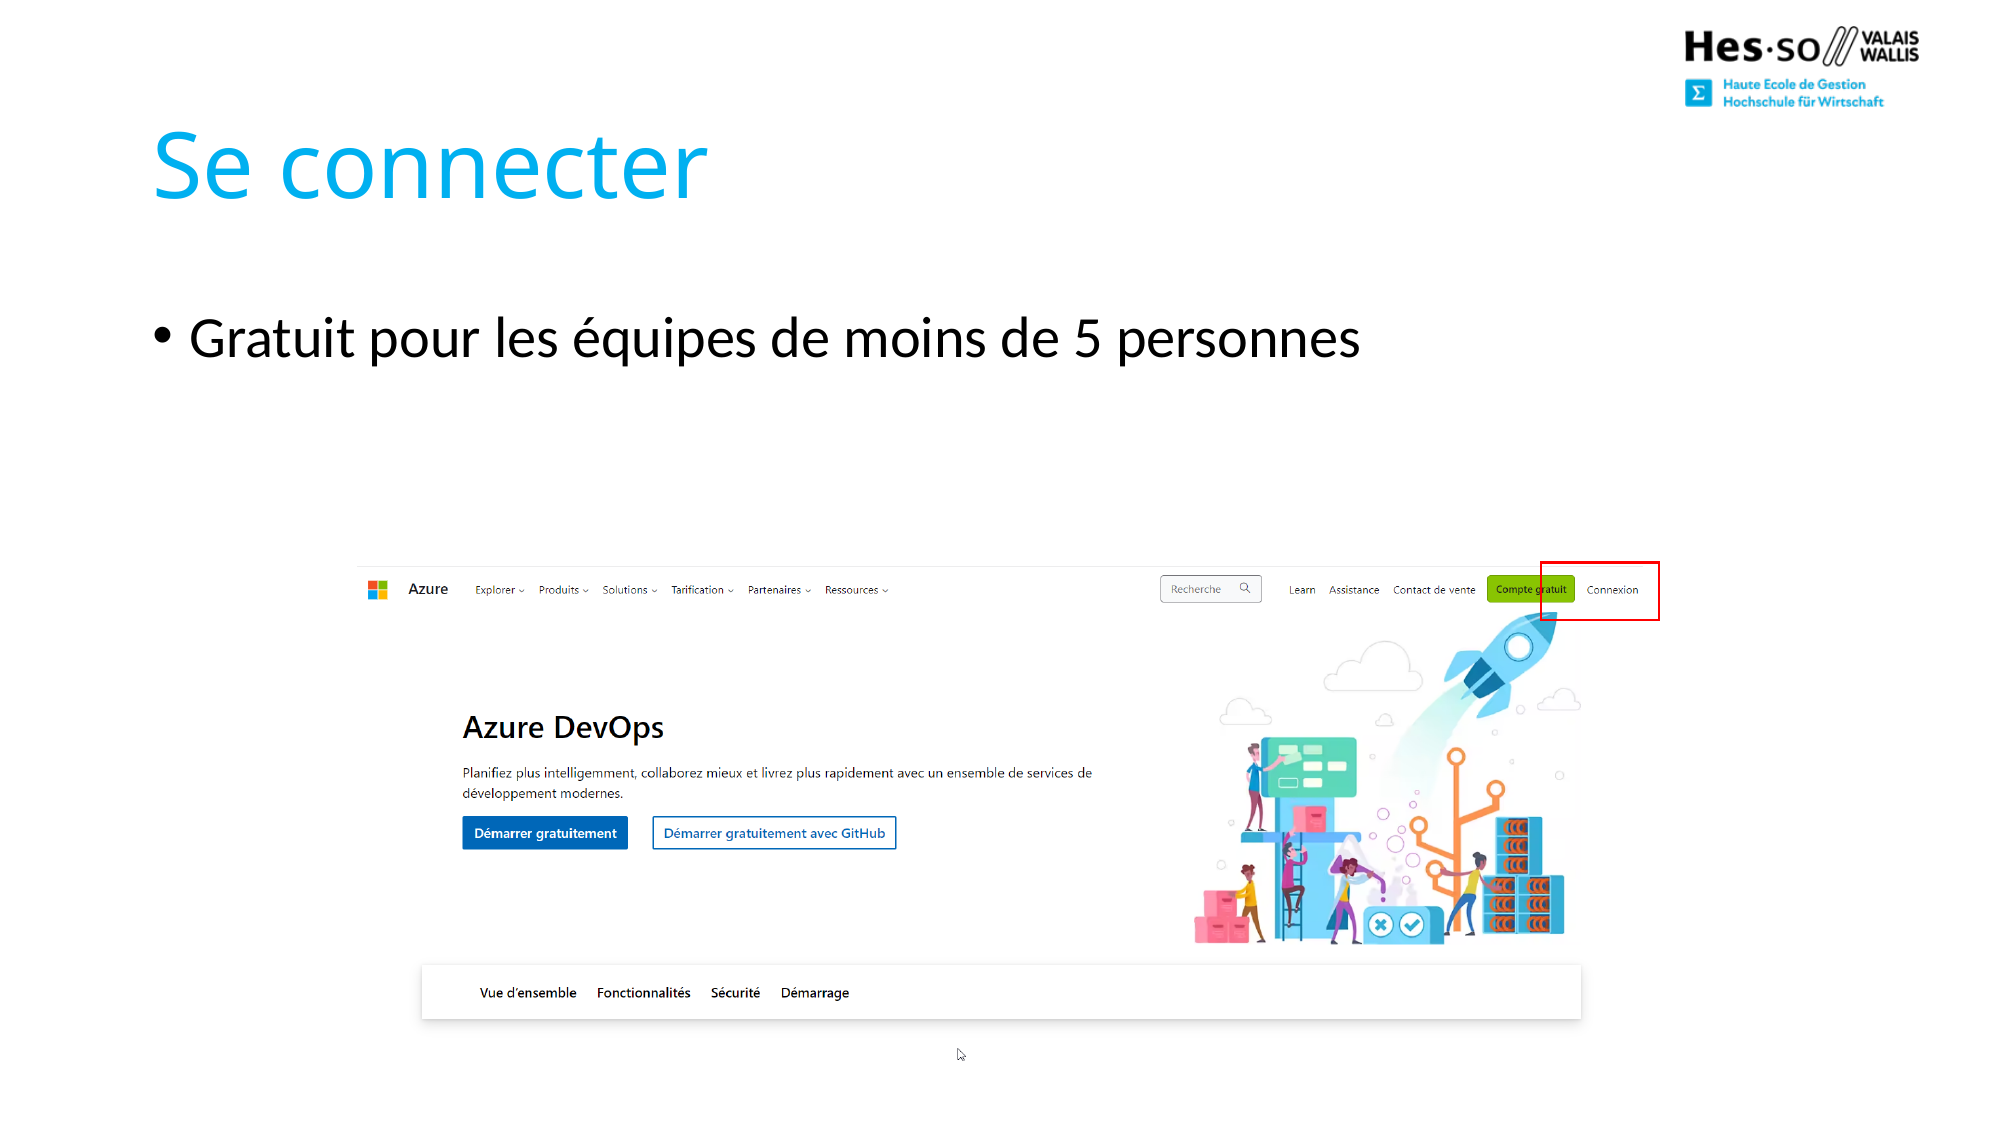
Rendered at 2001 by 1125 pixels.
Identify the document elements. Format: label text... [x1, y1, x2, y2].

text_box [1540, 561, 1660, 621]
picture [1685, 26, 1919, 107]
list Gratuit pour les équipes de moins de 5 personnes [137, 299, 1863, 1014]
title Se connecter [137, 59, 1863, 278]
picture [357, 562, 1643, 1069]
